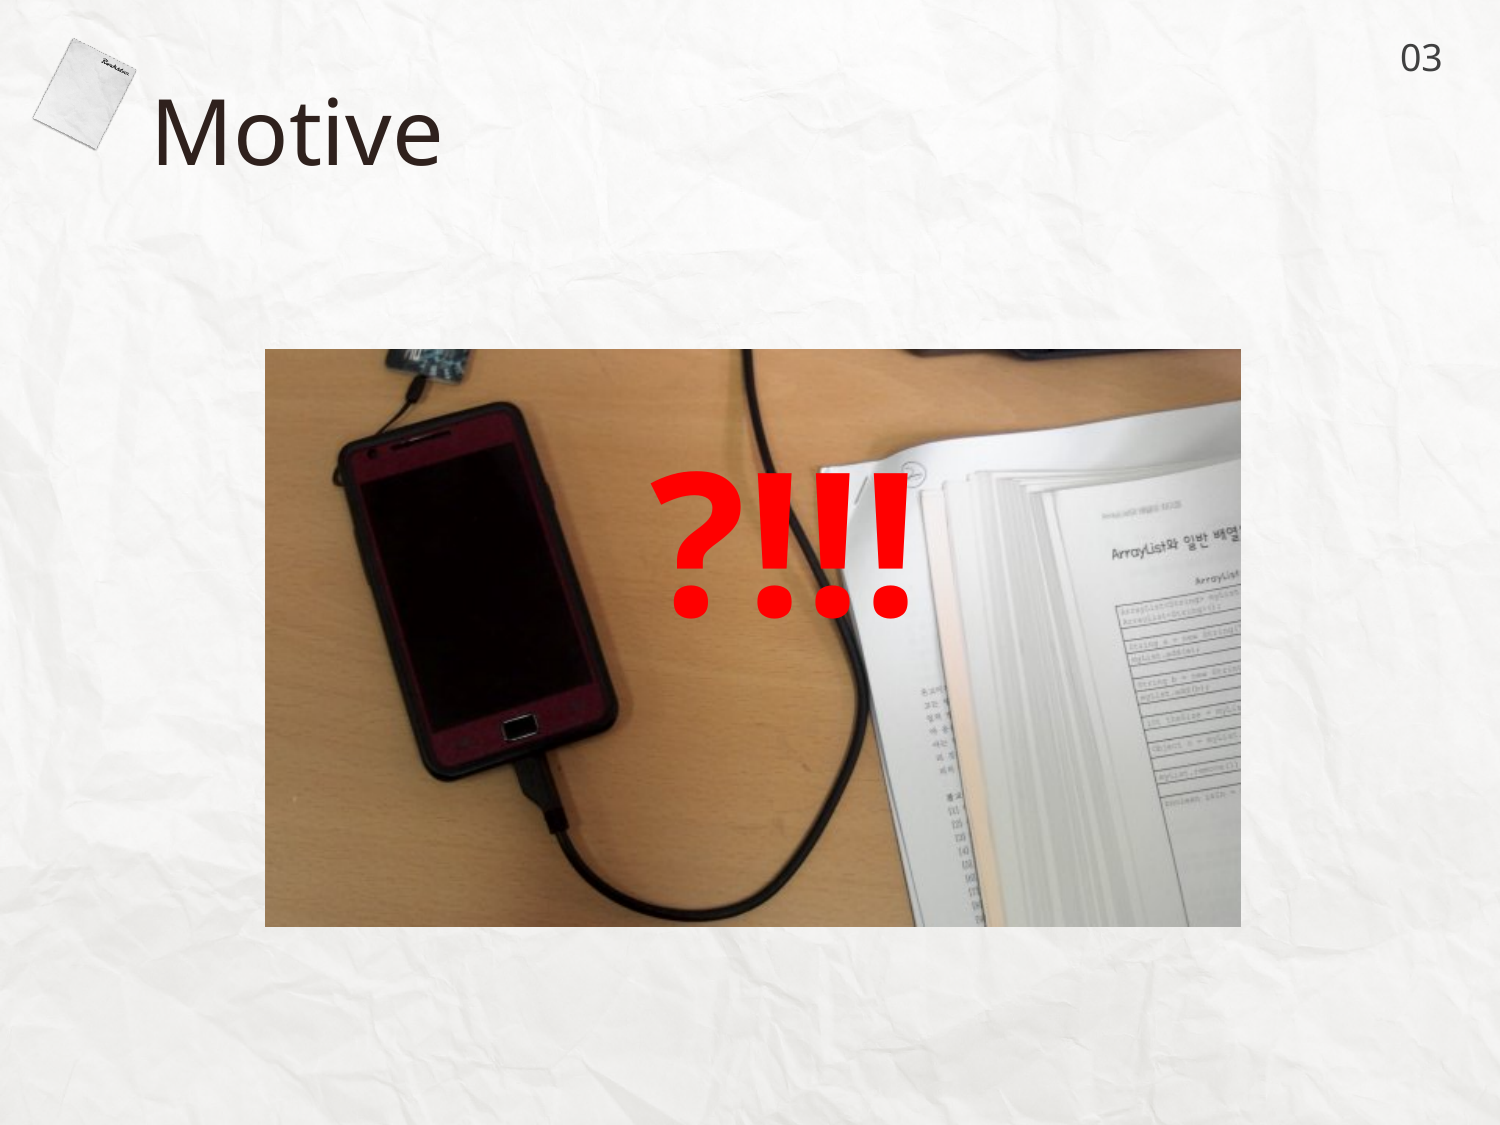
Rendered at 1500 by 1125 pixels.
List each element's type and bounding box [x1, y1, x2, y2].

text_box [0, 0, 1500, 1125]
picture [265, 349, 1241, 927]
